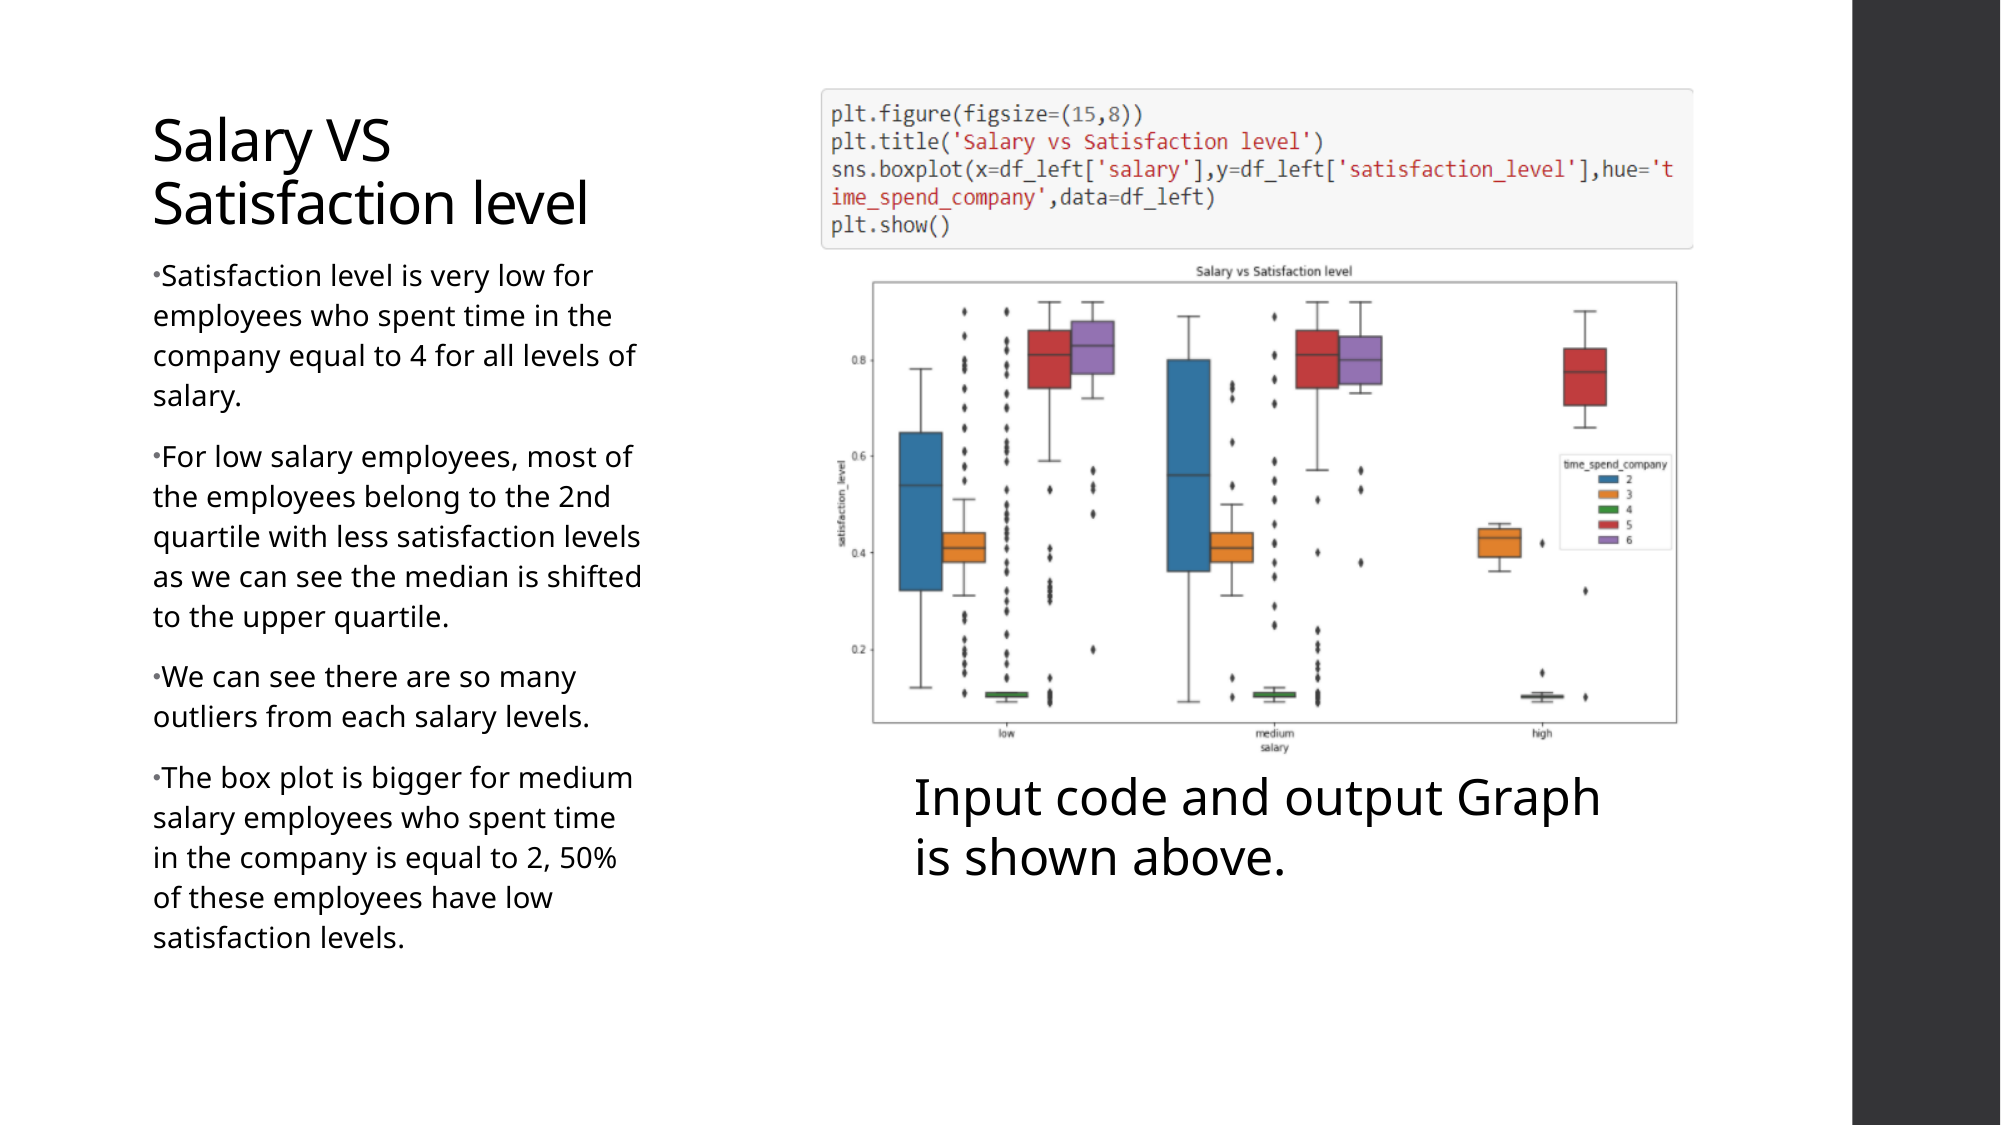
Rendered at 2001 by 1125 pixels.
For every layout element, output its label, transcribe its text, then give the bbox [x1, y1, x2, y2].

title Salary VS Satisfaction level [138, 75, 663, 244]
text_box Input code and output Graph is shown above. [900, 769, 1653, 893]
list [811, 74, 1696, 759]
list Satisfaction level is very low for employees who spent time in the company equal to 4 for all levels of salary. For low salary employees, most of the employees belong to the 2nd quartile with less satisfaction levels as we can see the median is shifted to the upper quartile. We can see there are so many outliers from each salary levels. The box plot is bigger for medium salary employees who spent time in the company is equal to 2, 50% of these employees have low satisfaction levels. [138, 244, 663, 970]
